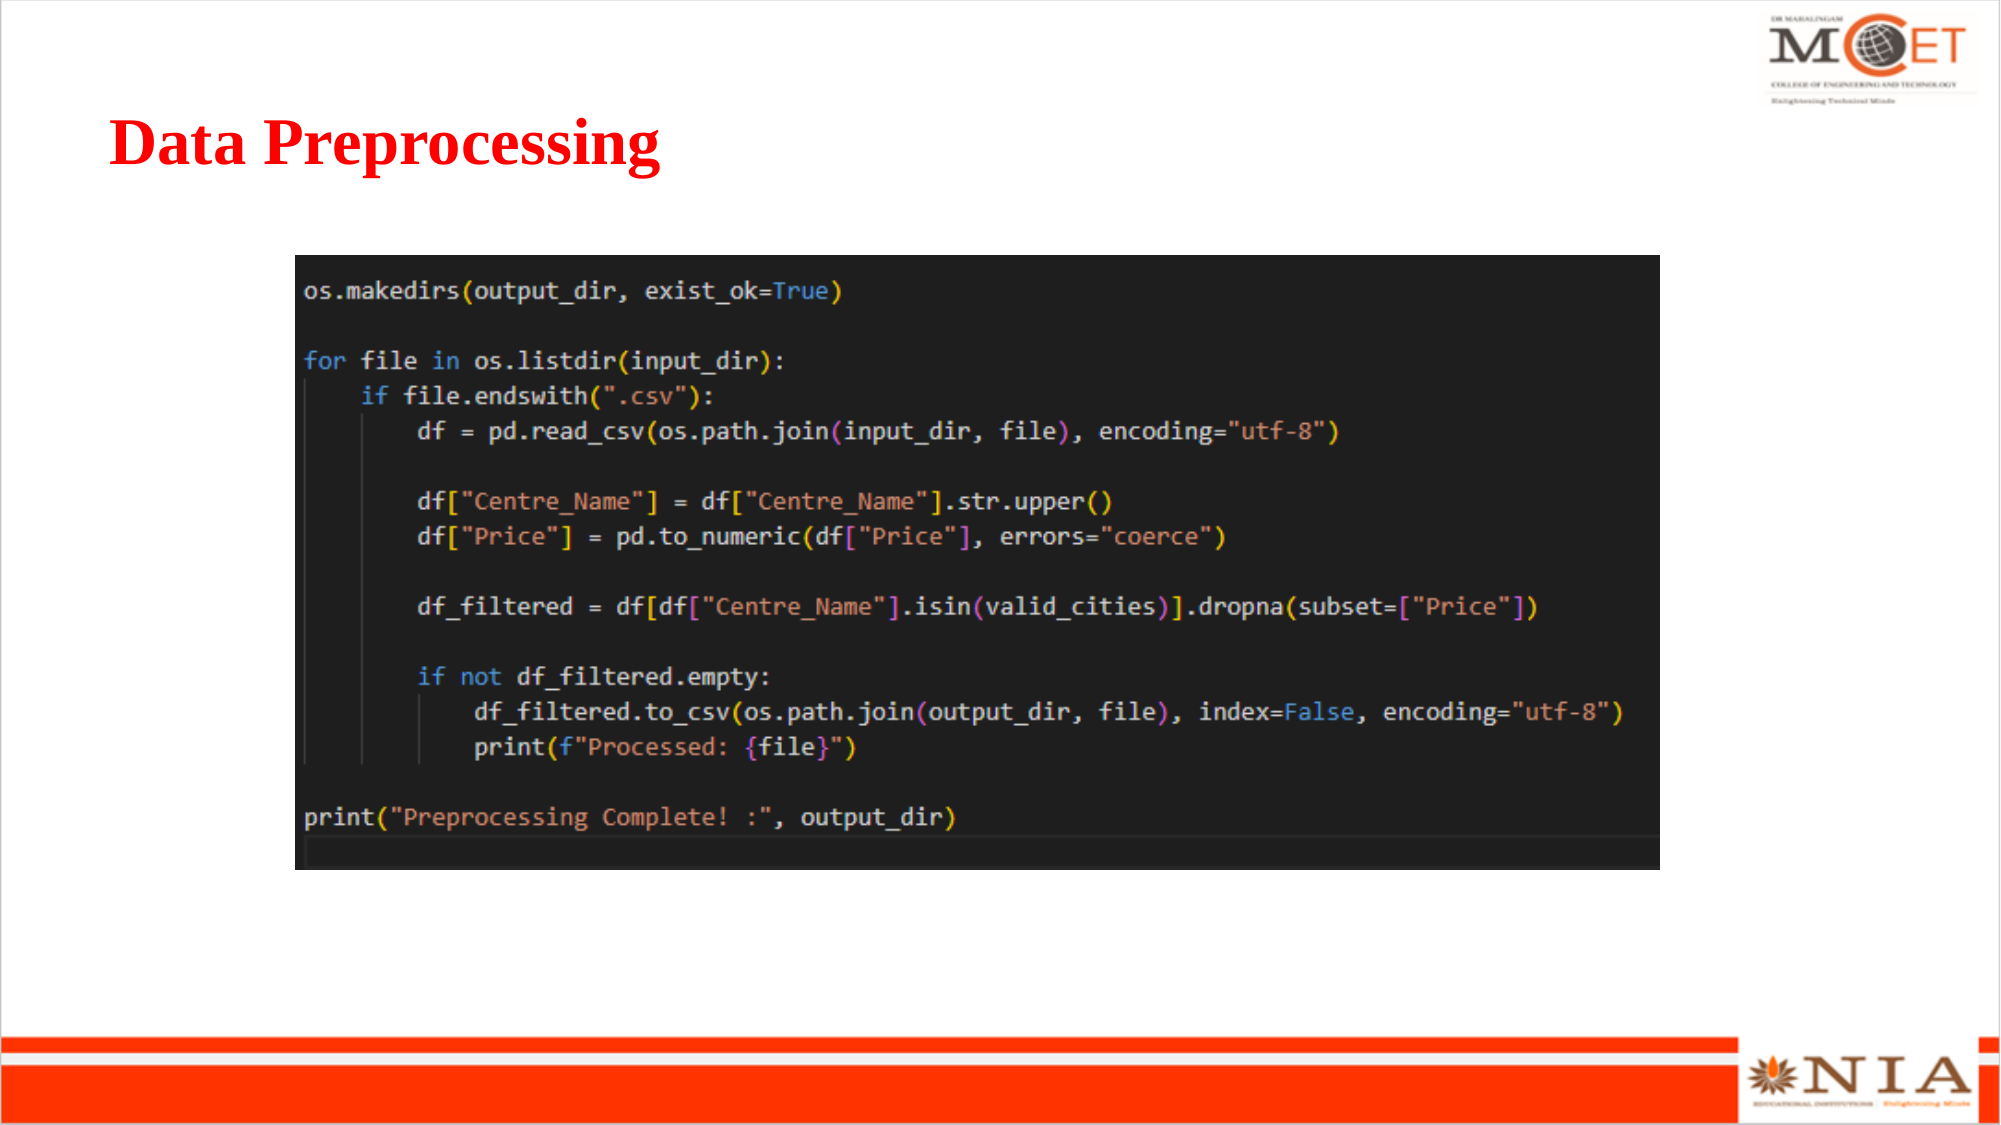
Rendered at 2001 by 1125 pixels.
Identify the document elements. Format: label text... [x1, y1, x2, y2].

picture [0, 0, 2001, 1125]
text_box Data Preprocessing [94, 90, 677, 186]
